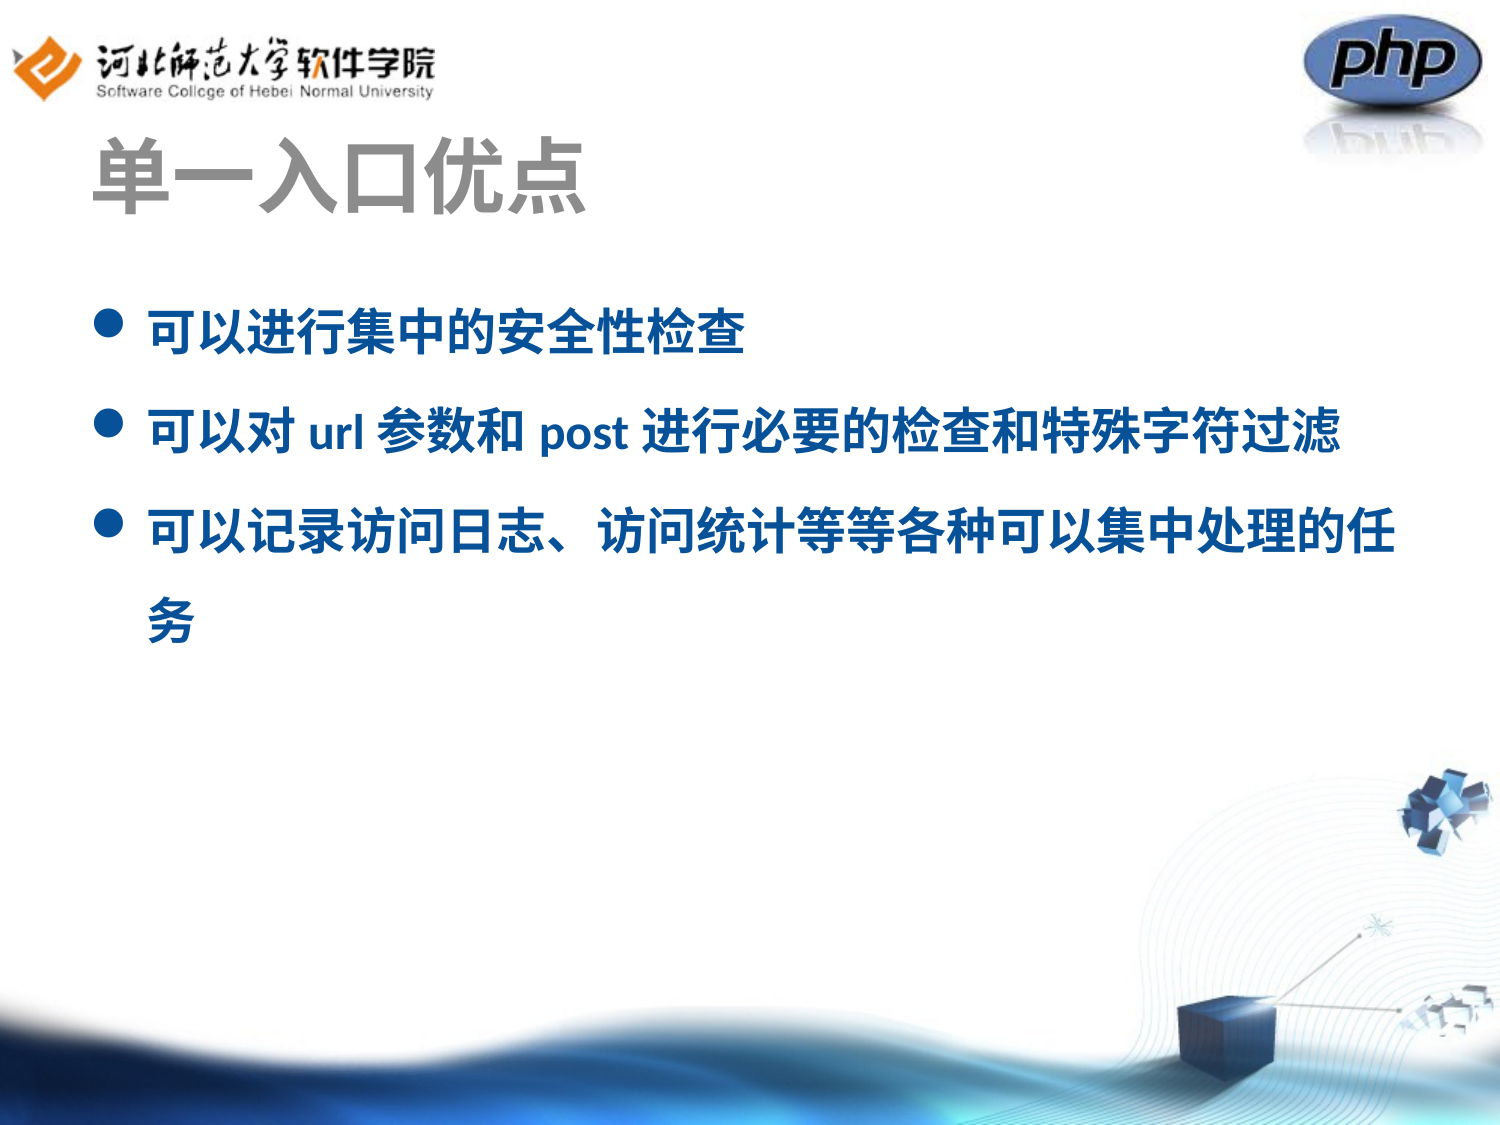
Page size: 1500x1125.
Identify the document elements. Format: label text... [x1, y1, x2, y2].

title 单一入口优点 [75, 117, 1425, 233]
picture [0, 0, 1500, 1125]
list 可以进行集中的安全性检查 可以对url参数和post进行必要的检查和特殊字符过滤 可以记录访问日志、访问统计等等各种可以集中处理的任务 [75, 262, 1425, 1005]
